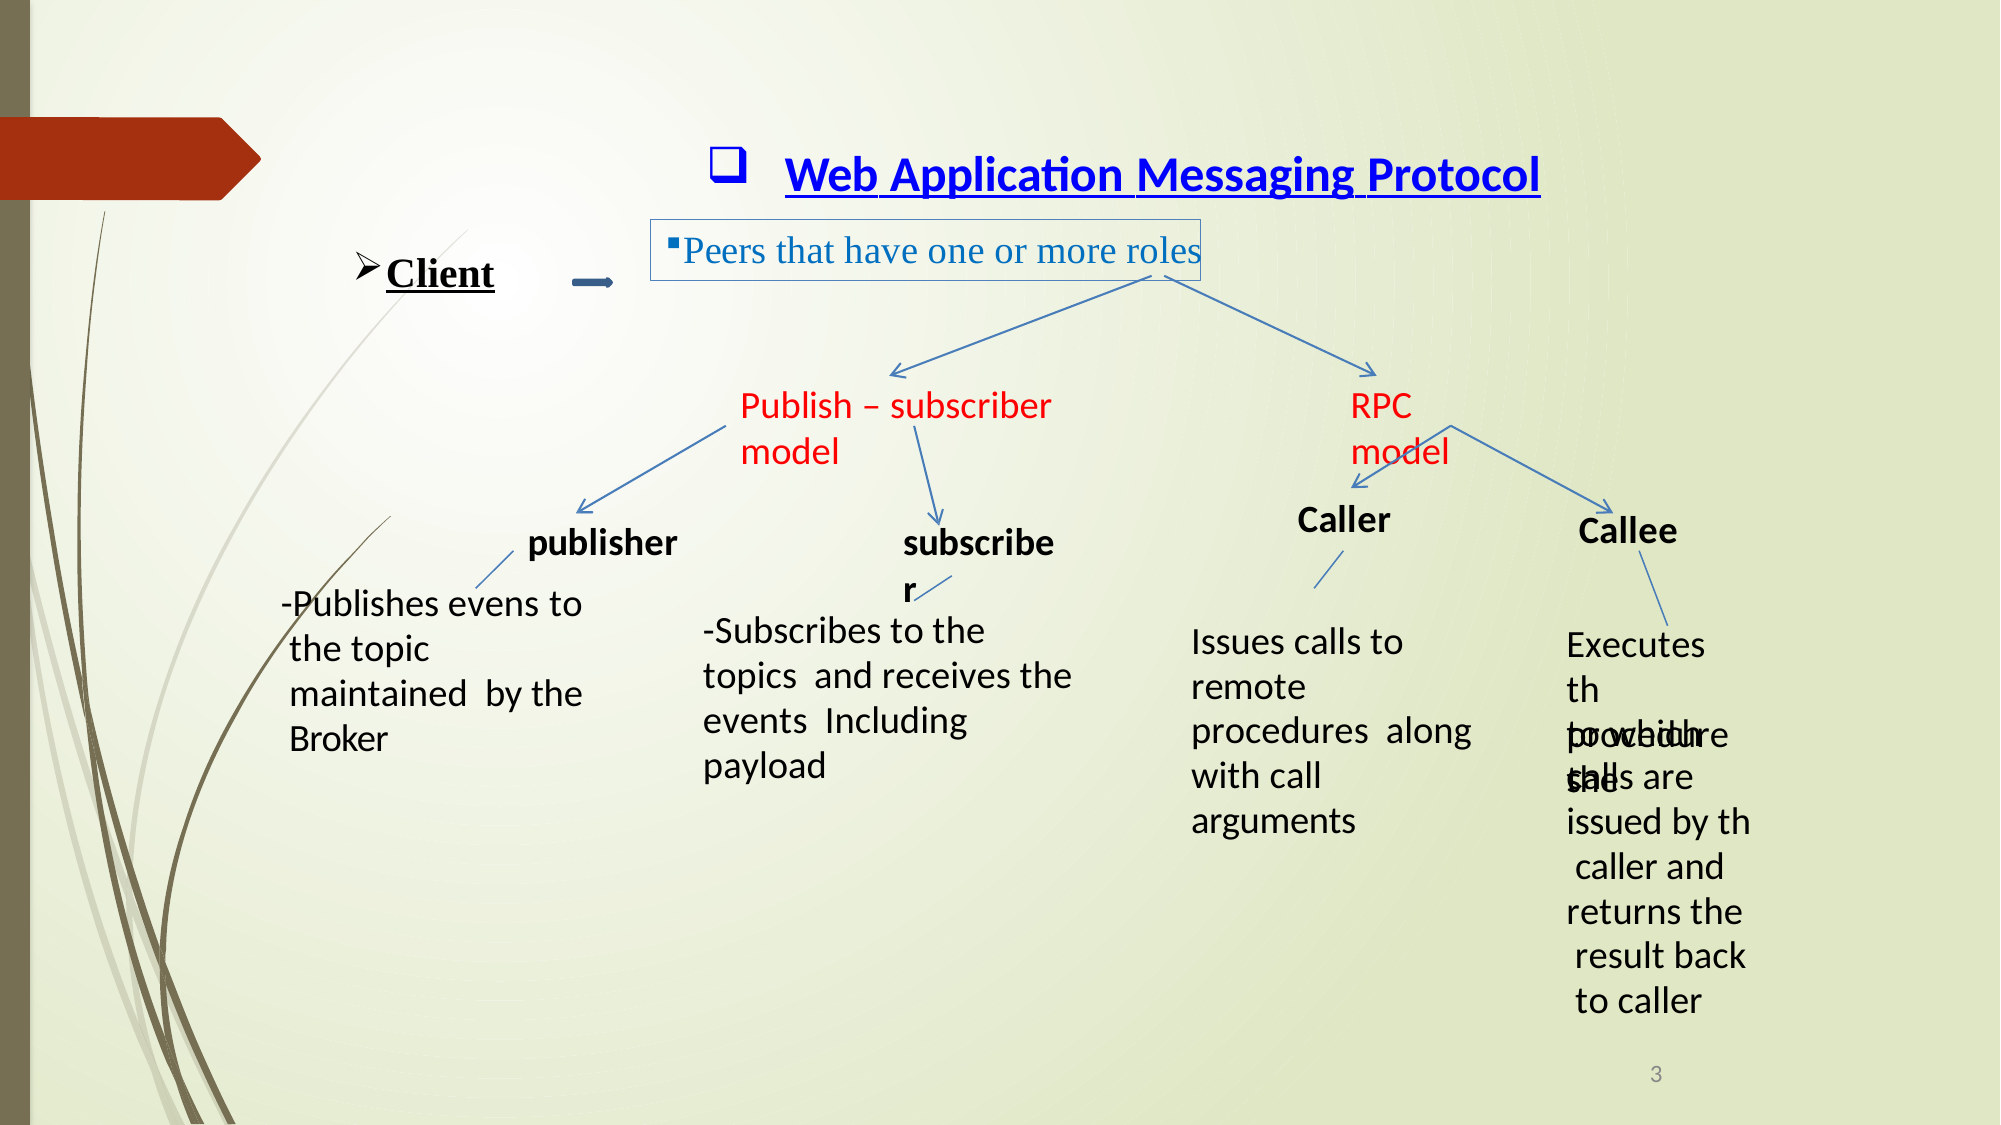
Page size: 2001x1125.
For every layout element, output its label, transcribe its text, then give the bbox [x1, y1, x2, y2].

text_box subscriber [901, 515, 1069, 601]
text_box -Subscribes to the topics and receives the events Including payload [700, 601, 1080, 786]
text_box [1163, 274, 1377, 377]
text_box Publish – subscriber model [738, 377, 1154, 472]
text_box [650, 219, 1201, 281]
text_box [889, 274, 1153, 377]
text_box to which the [1564, 705, 1761, 800]
text_box [1350, 424, 1595, 502]
text_box Issues calls to remote procedures along with call arguments [1188, 615, 1489, 843]
text_box Client [350, 244, 496, 297]
text_box publisher -Publishes evens to the topic maintained by the Broker [278, 498, 679, 761]
text_box [913, 425, 938, 515]
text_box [571, 276, 614, 289]
text_box Web Application Messaging Protocol Peers that have one or more roles [663, 109, 1549, 272]
text_box 3 [1643, 1061, 1671, 1088]
text_box RPC model [1348, 377, 1519, 472]
text_box Executes th procedures [1564, 615, 1744, 705]
text_box Callee [1576, 502, 1679, 551]
text_box [599, 424, 727, 498]
text_box Caller [1295, 492, 1393, 541]
text_box calls are issued by th caller and returns the result back to caller [1564, 750, 1753, 1023]
